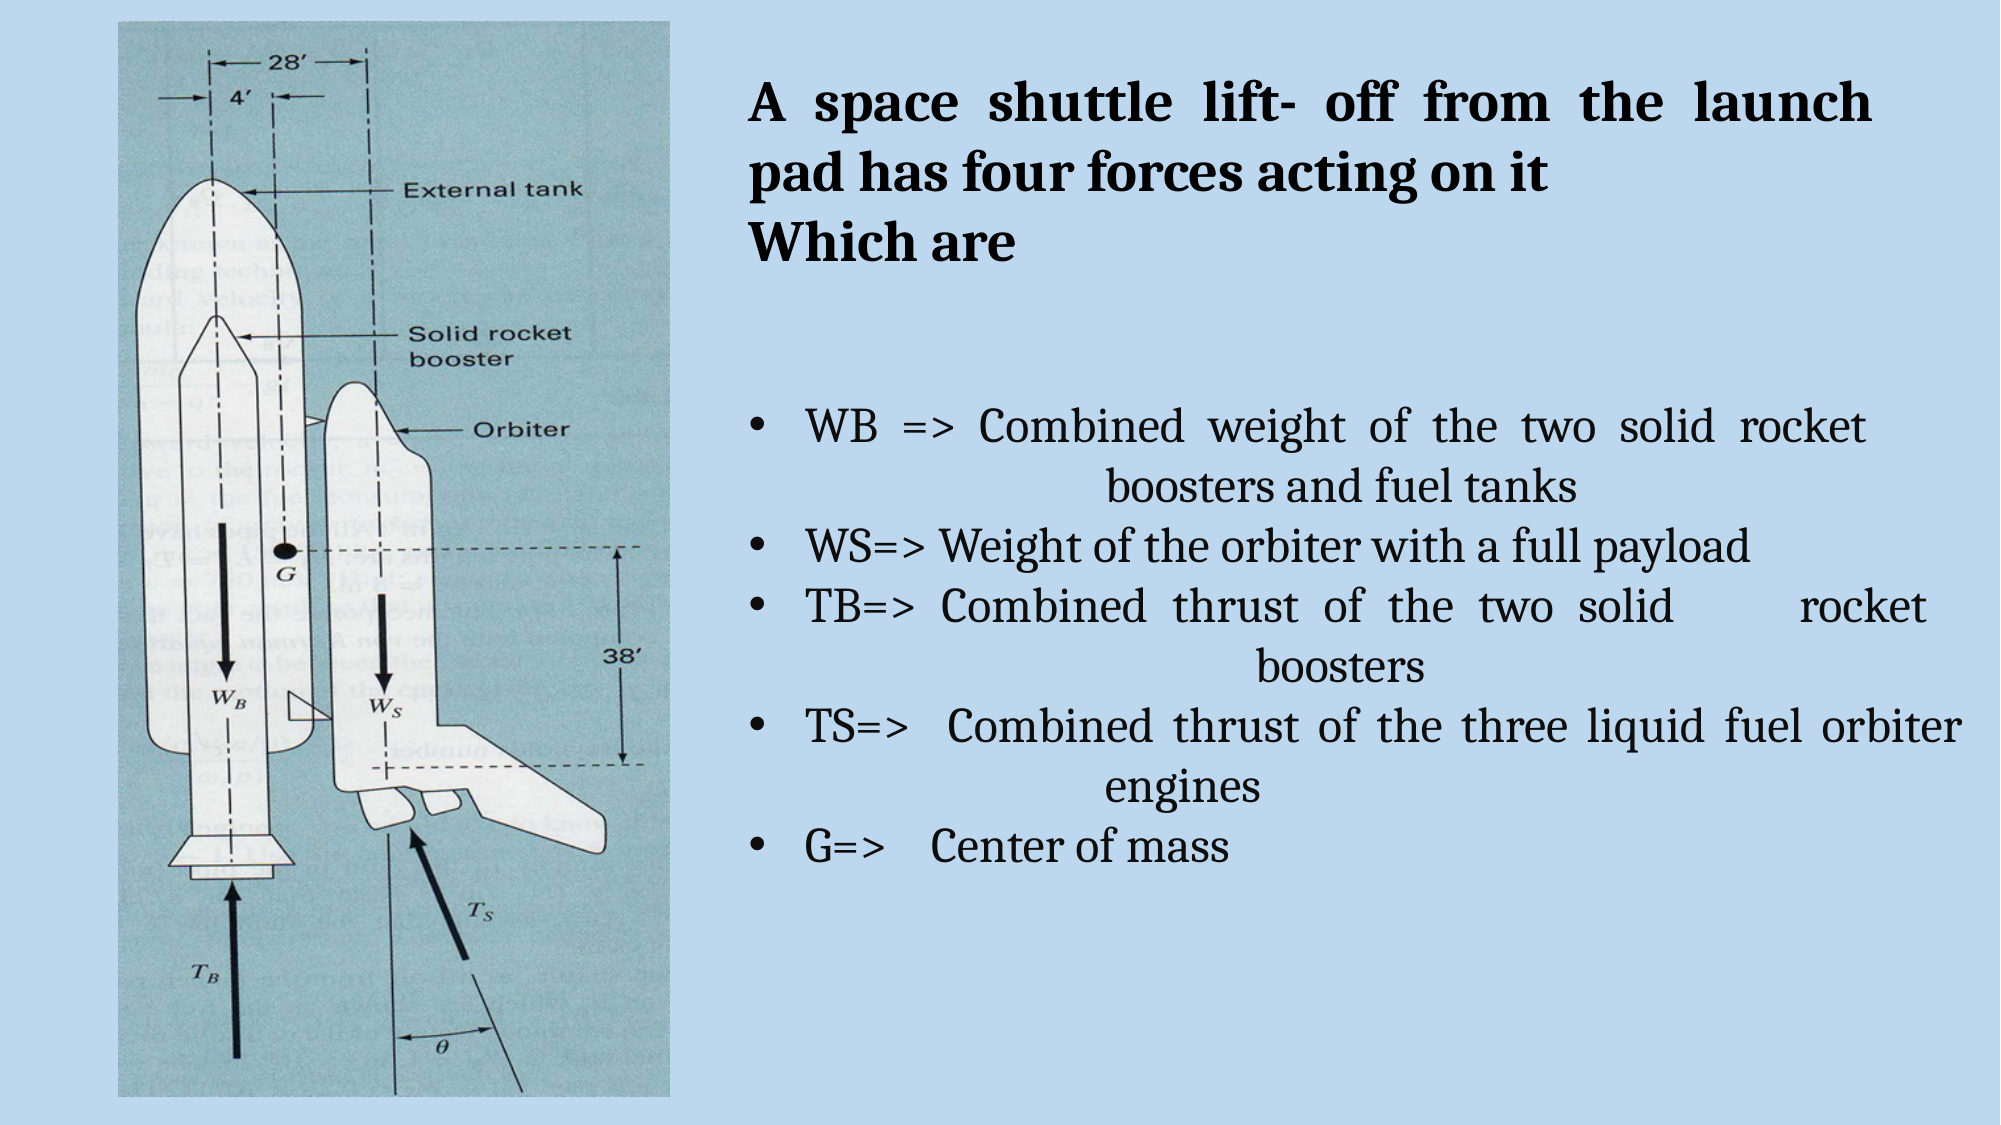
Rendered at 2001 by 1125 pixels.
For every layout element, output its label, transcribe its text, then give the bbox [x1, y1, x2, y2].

text_box A space shuttle lift- off from the launch pad has four forces acting on it Which are [733, 56, 1890, 281]
picture [118, 21, 670, 1097]
text_box WB => Combined weight of the two solid rocket boosters and fuel tanks WS=> Weight of the orbiter with a full payload TB=> Combined thrust of the two solid rocket boosters TS=> Combined thrust of the three liquid fuel orbiter engines G=> Center of mass [733, 385, 1978, 881]
